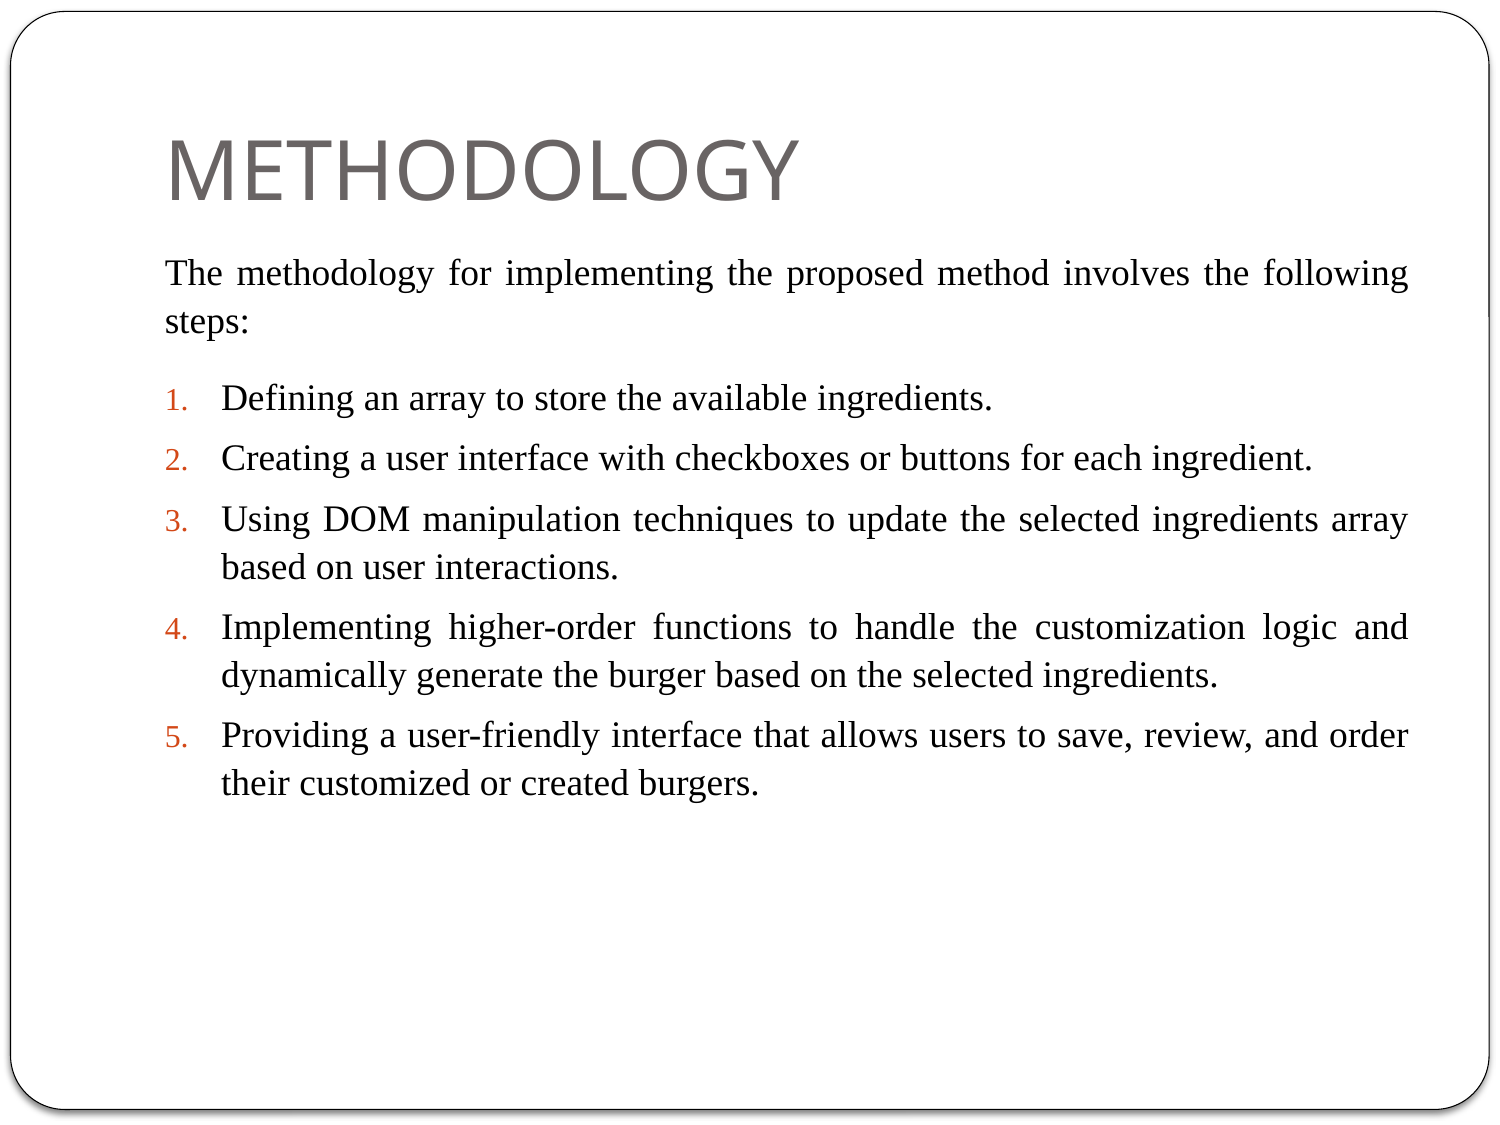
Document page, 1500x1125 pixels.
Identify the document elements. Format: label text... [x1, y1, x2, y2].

list The methodology for implementing the proposed method involves the following steps: Defining an array to store the available ingredients. Creating a user interface with checkboxes or buttons for each ingredient. Using DOM manipulation techniques to update the selected ingredients array based on user interactions. Implementing higher-order functions to handle the customization logic and dynamically generate the burger based on the selected ingredients. Providing a user-friendly interface that allows users to save, review, and order their customized or created burgers. [150, 237, 1425, 988]
title METHODOLOGY [150, 45, 1425, 233]
